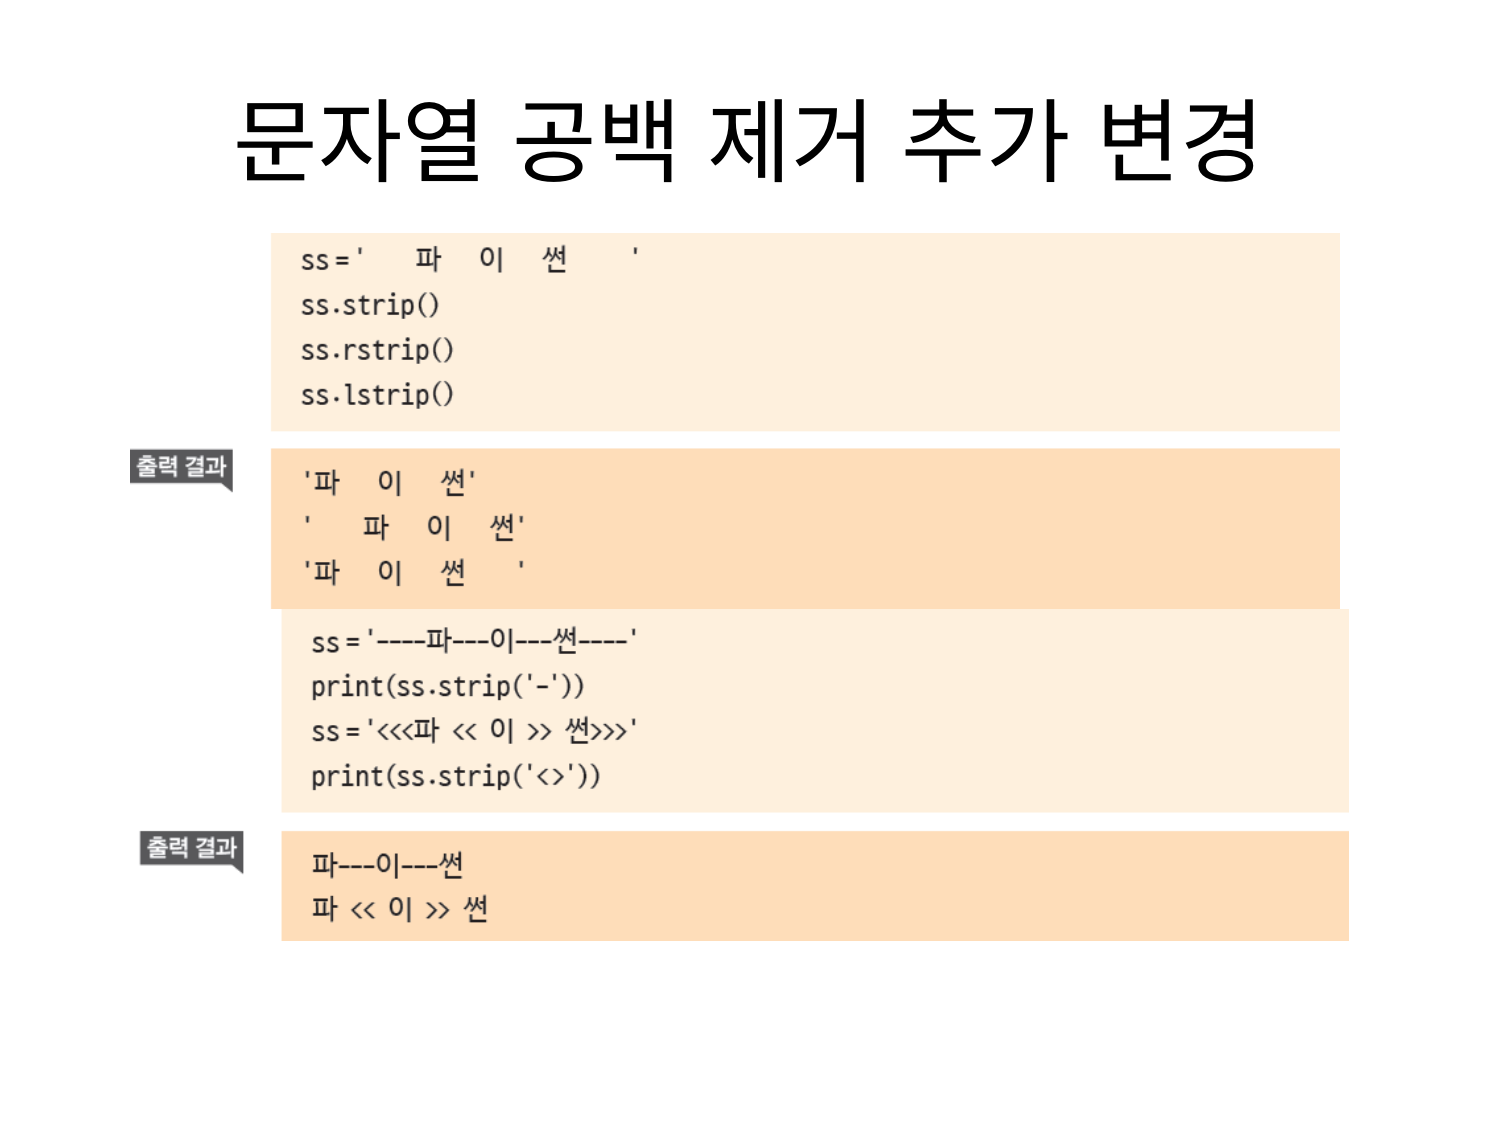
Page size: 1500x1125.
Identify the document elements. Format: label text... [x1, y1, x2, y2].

picture [130, 233, 1349, 941]
title 문자열 공백 제거 추가 변경 [75, 45, 1425, 233]
